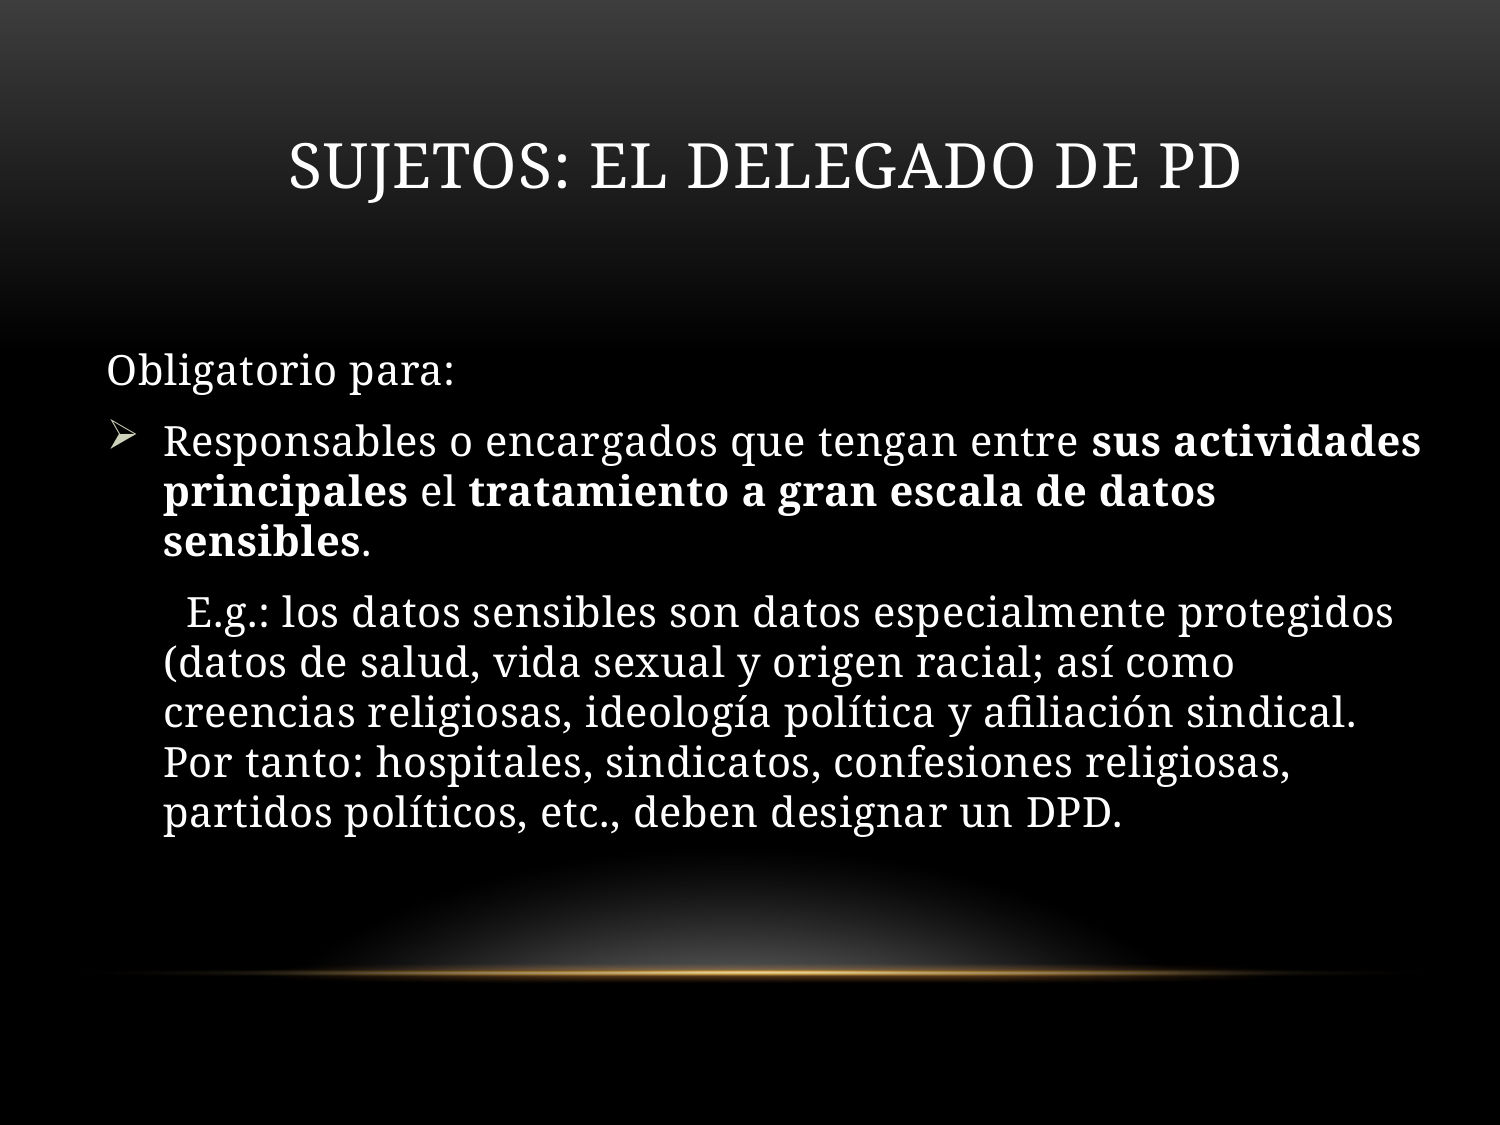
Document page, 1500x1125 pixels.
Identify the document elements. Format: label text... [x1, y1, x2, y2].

list Obligatorio para: Responsables o encargados que tengan entre sus actividades principales el tratamiento a gran escala de datos sensibles. E.g.: los datos sensibles son datos especialmente protegidos (datos de salud, vida sexual y origen racial; así como creencias religiosas, ideología política y afiliación sindical. Por tanto: hospitales, sindicatos, confesiones religiosas, partidos políticos, etc., deben designar un DPD. [91, 265, 1450, 863]
picture [0, 0, 1500, 1125]
title sujetos: el delegado de pd [75, 42, 1459, 209]
